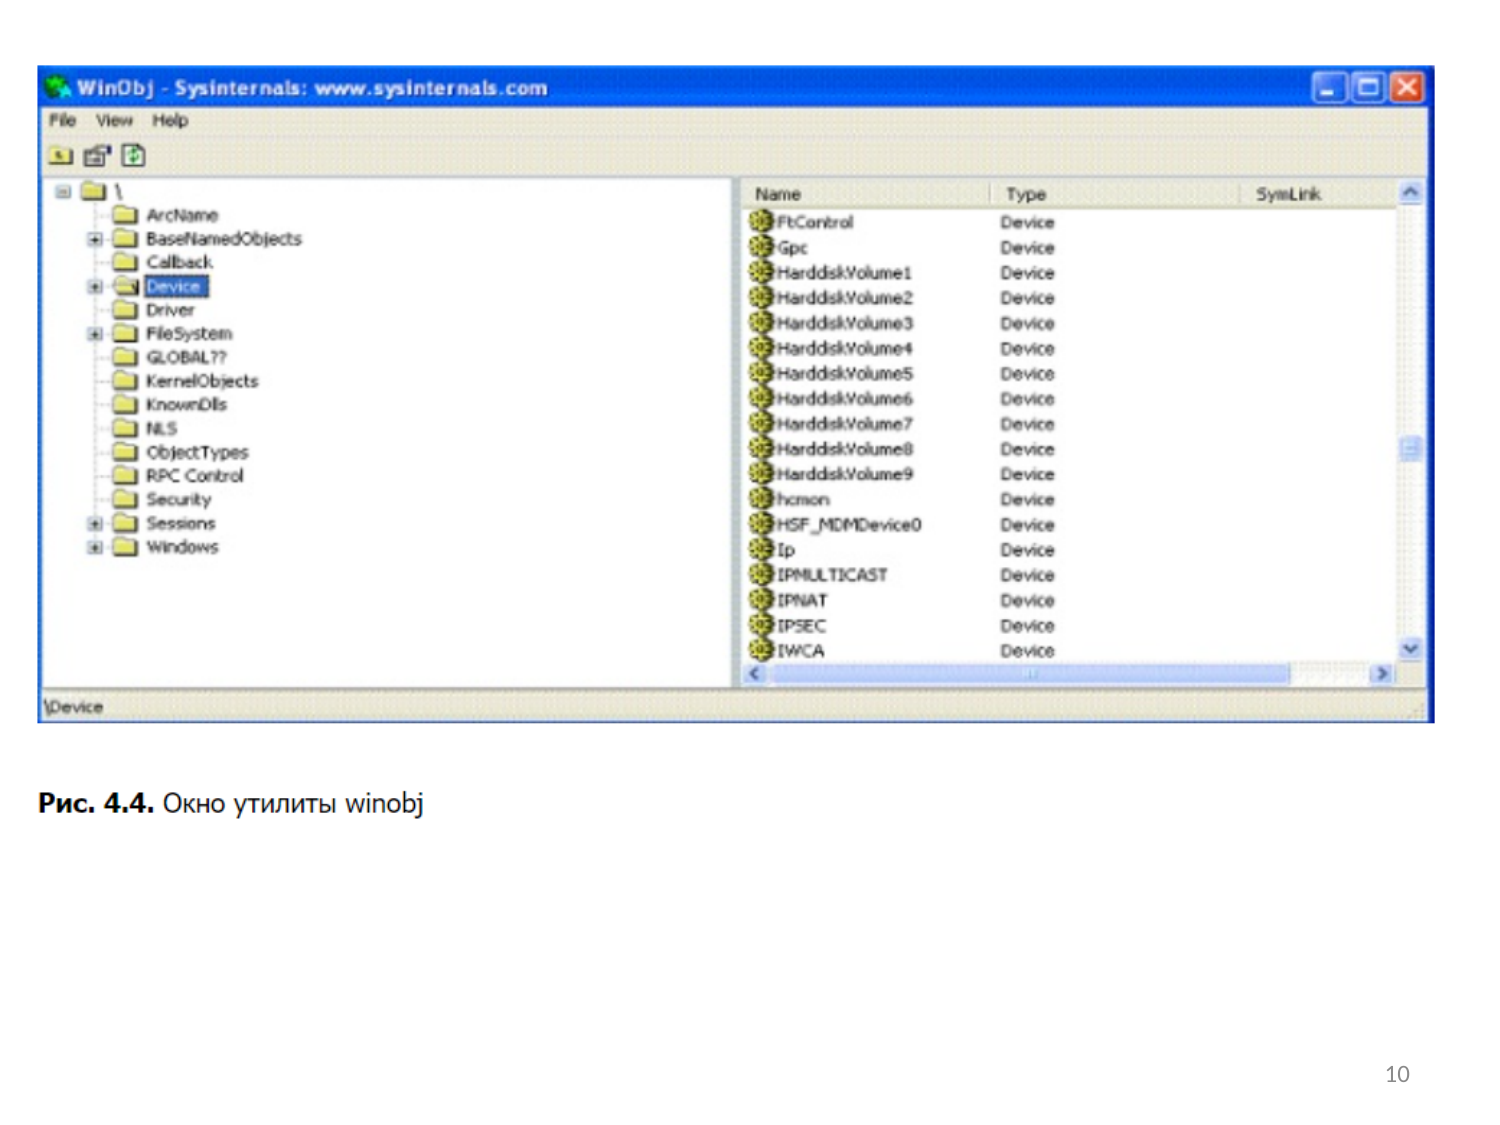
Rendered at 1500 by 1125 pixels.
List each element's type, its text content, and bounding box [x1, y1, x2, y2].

slide_number 10 [1074, 1042, 1425, 1103]
picture [29, 54, 1445, 823]
